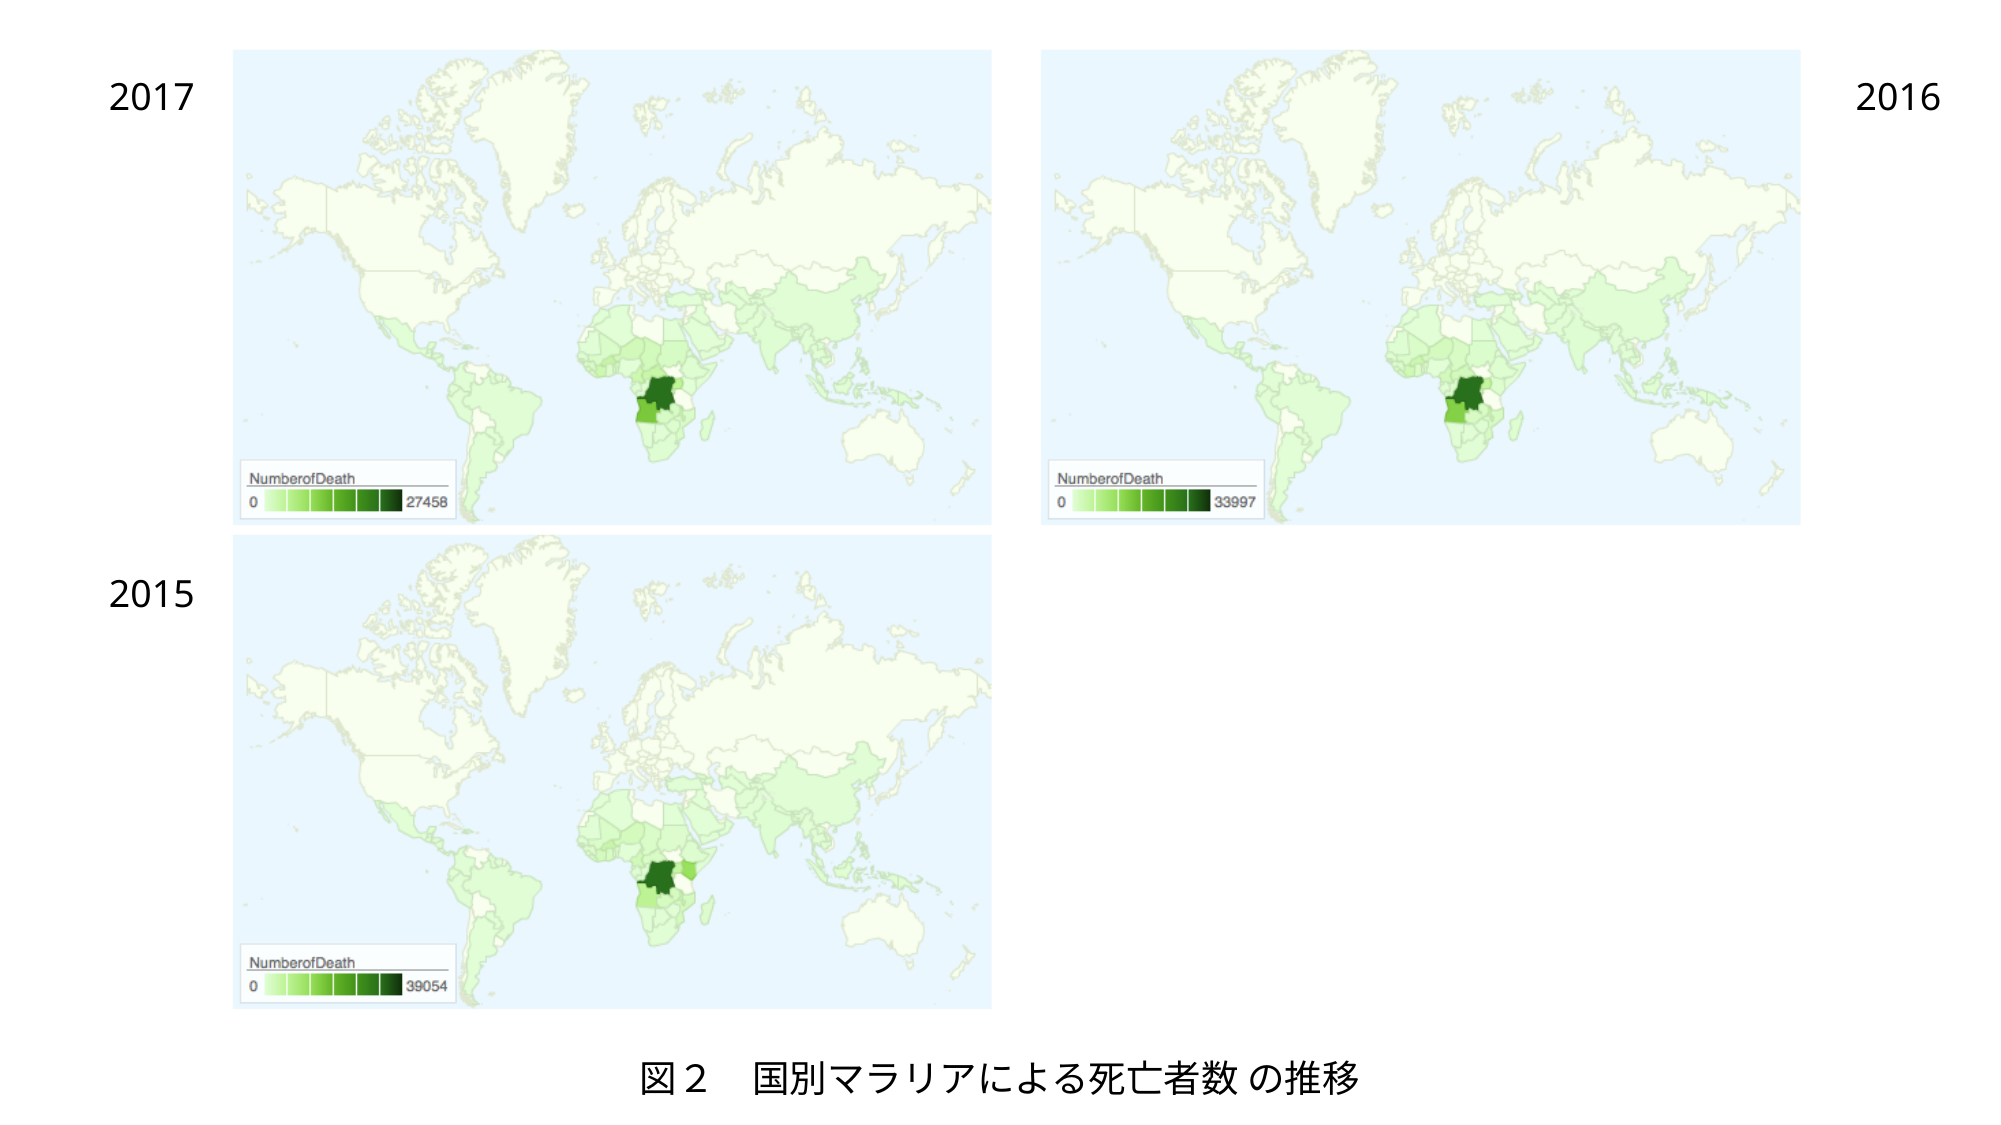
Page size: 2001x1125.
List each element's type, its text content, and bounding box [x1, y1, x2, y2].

picture [1033, 46, 1809, 532]
picture [225, 531, 1000, 1016]
text_box 2016 [1840, 65, 1957, 126]
text_box 2017 [94, 65, 210, 126]
text_box 図２ 国別マラリアによる死亡者数 の推移 [625, 1047, 1375, 1108]
text_box 2015 [94, 562, 210, 623]
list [225, 46, 1000, 531]
